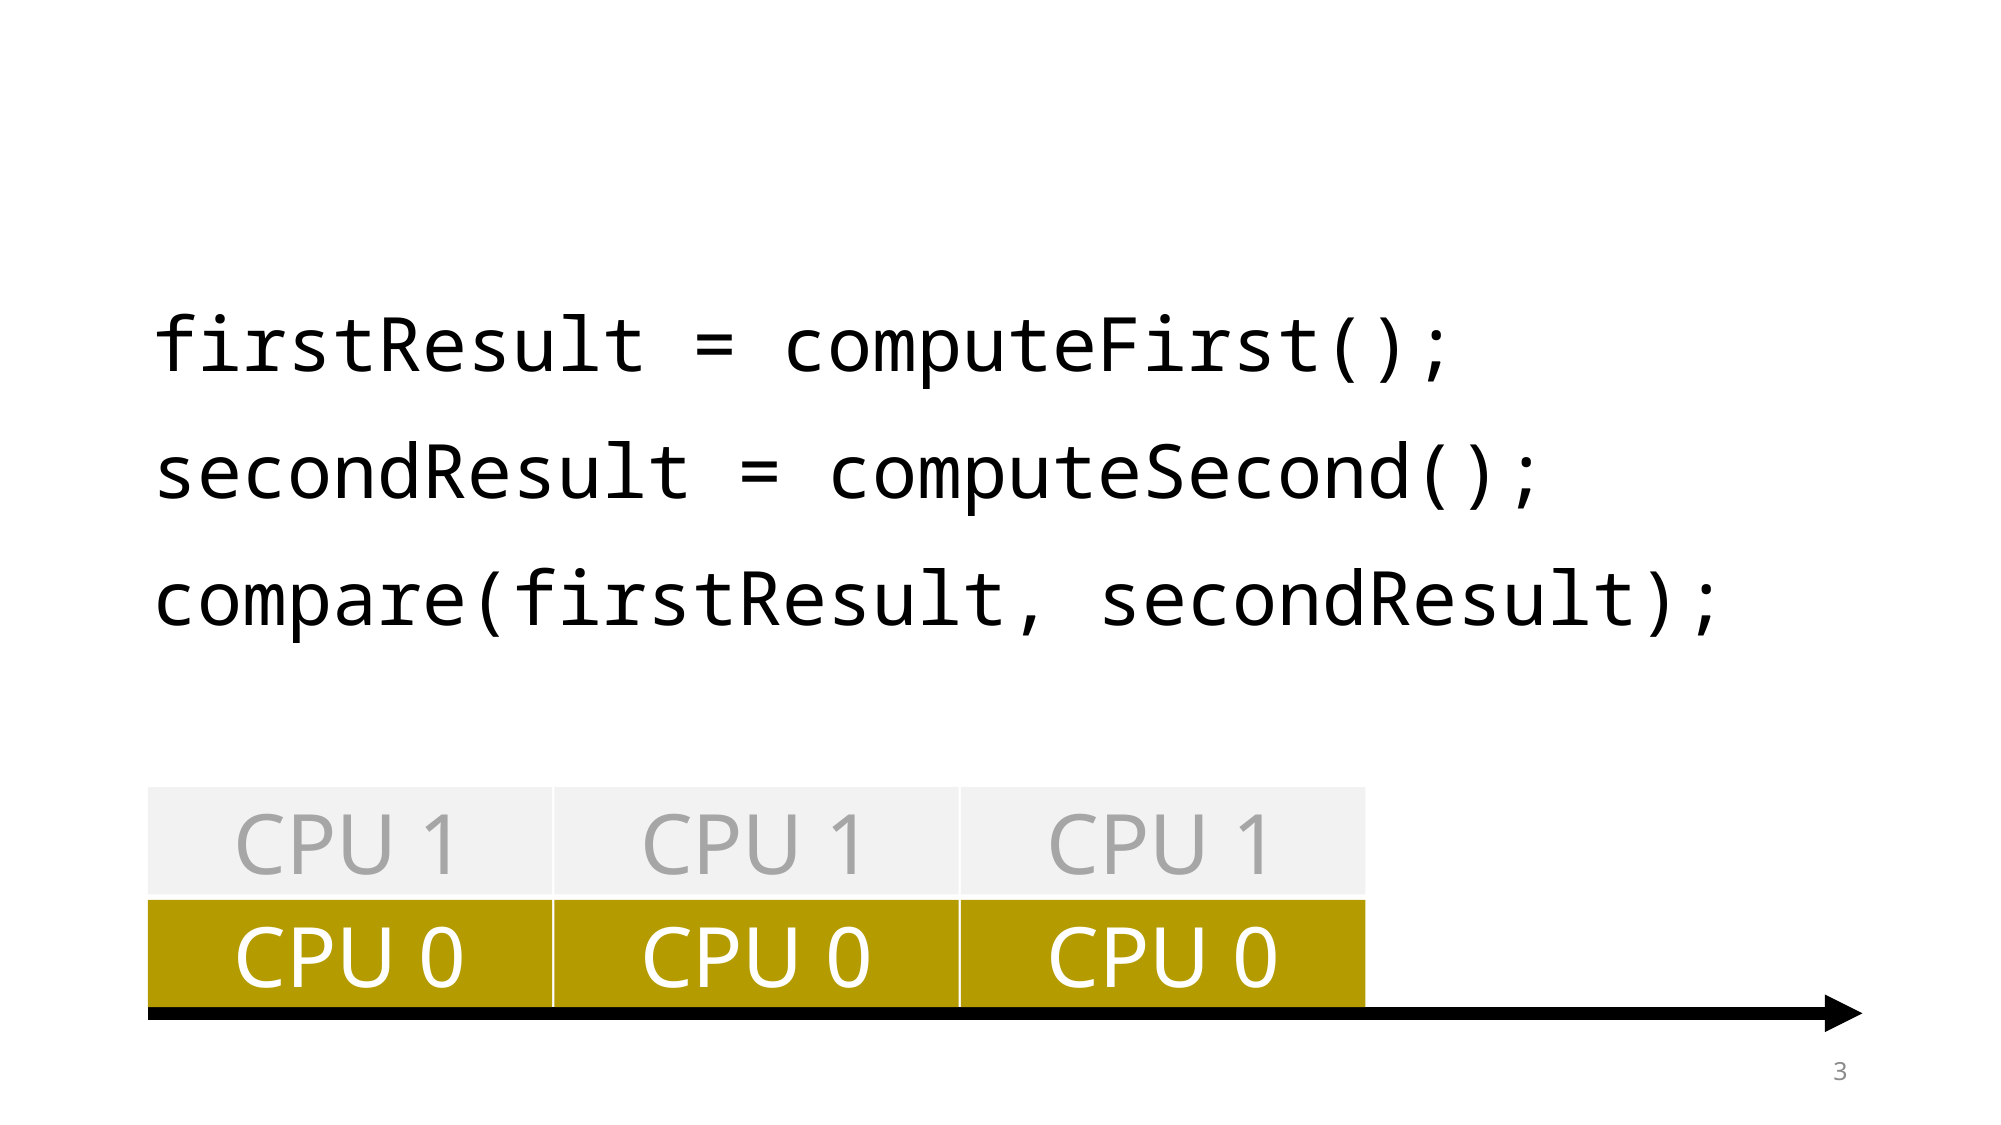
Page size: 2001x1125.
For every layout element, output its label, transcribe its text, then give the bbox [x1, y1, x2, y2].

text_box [147, 786, 1863, 1014]
list firstResult = computeFirst(); secondResult = computeSecond(); compare(firstResult, secondResult); [137, 299, 1863, 1014]
slide_number 3 [1412, 1042, 1863, 1103]
